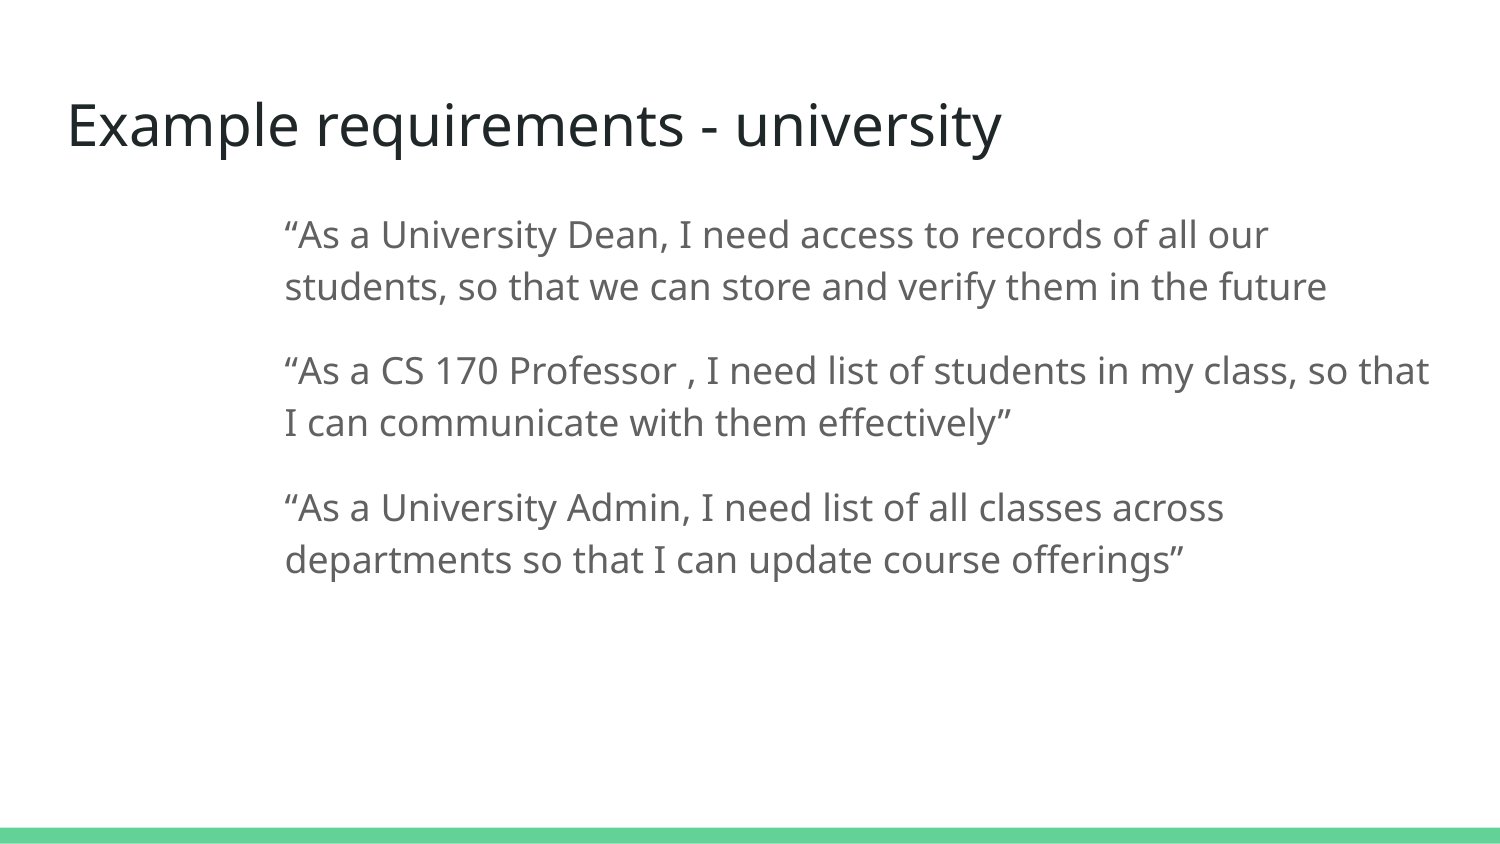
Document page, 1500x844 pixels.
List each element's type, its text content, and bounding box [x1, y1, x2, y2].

list “As a University Dean, I need access to records of all our students, so that we can store and verify them in the future “As a CS 170 Professor , I need list of students in my class, so that I can communicate with them effectively” “As a University Admin, I need list of all classes across departments so that I can update course offerings” [269, 189, 1449, 750]
title Example requirements - university [51, 72, 1449, 167]
